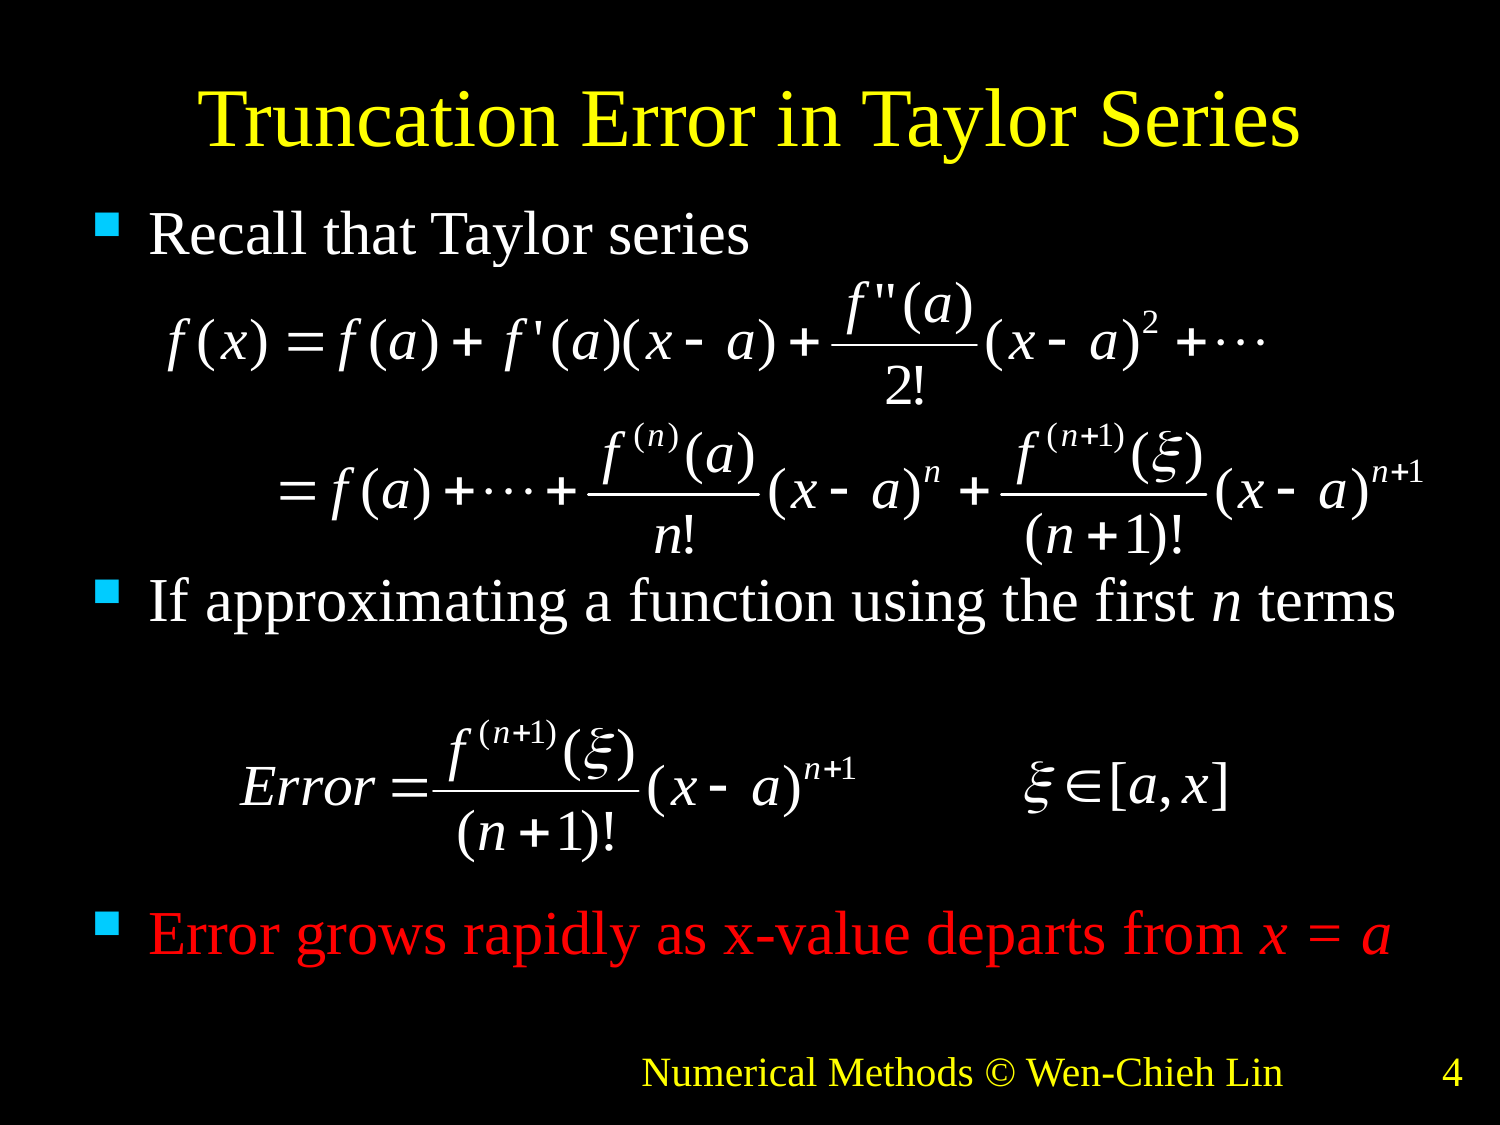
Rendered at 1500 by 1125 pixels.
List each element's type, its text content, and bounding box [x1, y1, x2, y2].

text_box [147, 266, 1272, 416]
title Truncation Error in Taylor Series [75, 19, 1425, 208]
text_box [265, 407, 1428, 575]
list Recall that Taylor series If approximating a function using the first n terms Error grows rapidly as x-value departs from x = a [76, 184, 1427, 1035]
slide_number 4 [1128, 1024, 1479, 1103]
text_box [229, 703, 864, 872]
footer Numerical Methods © Wen-Chieh Lin [490, 1035, 1128, 1103]
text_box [1015, 749, 1235, 826]
